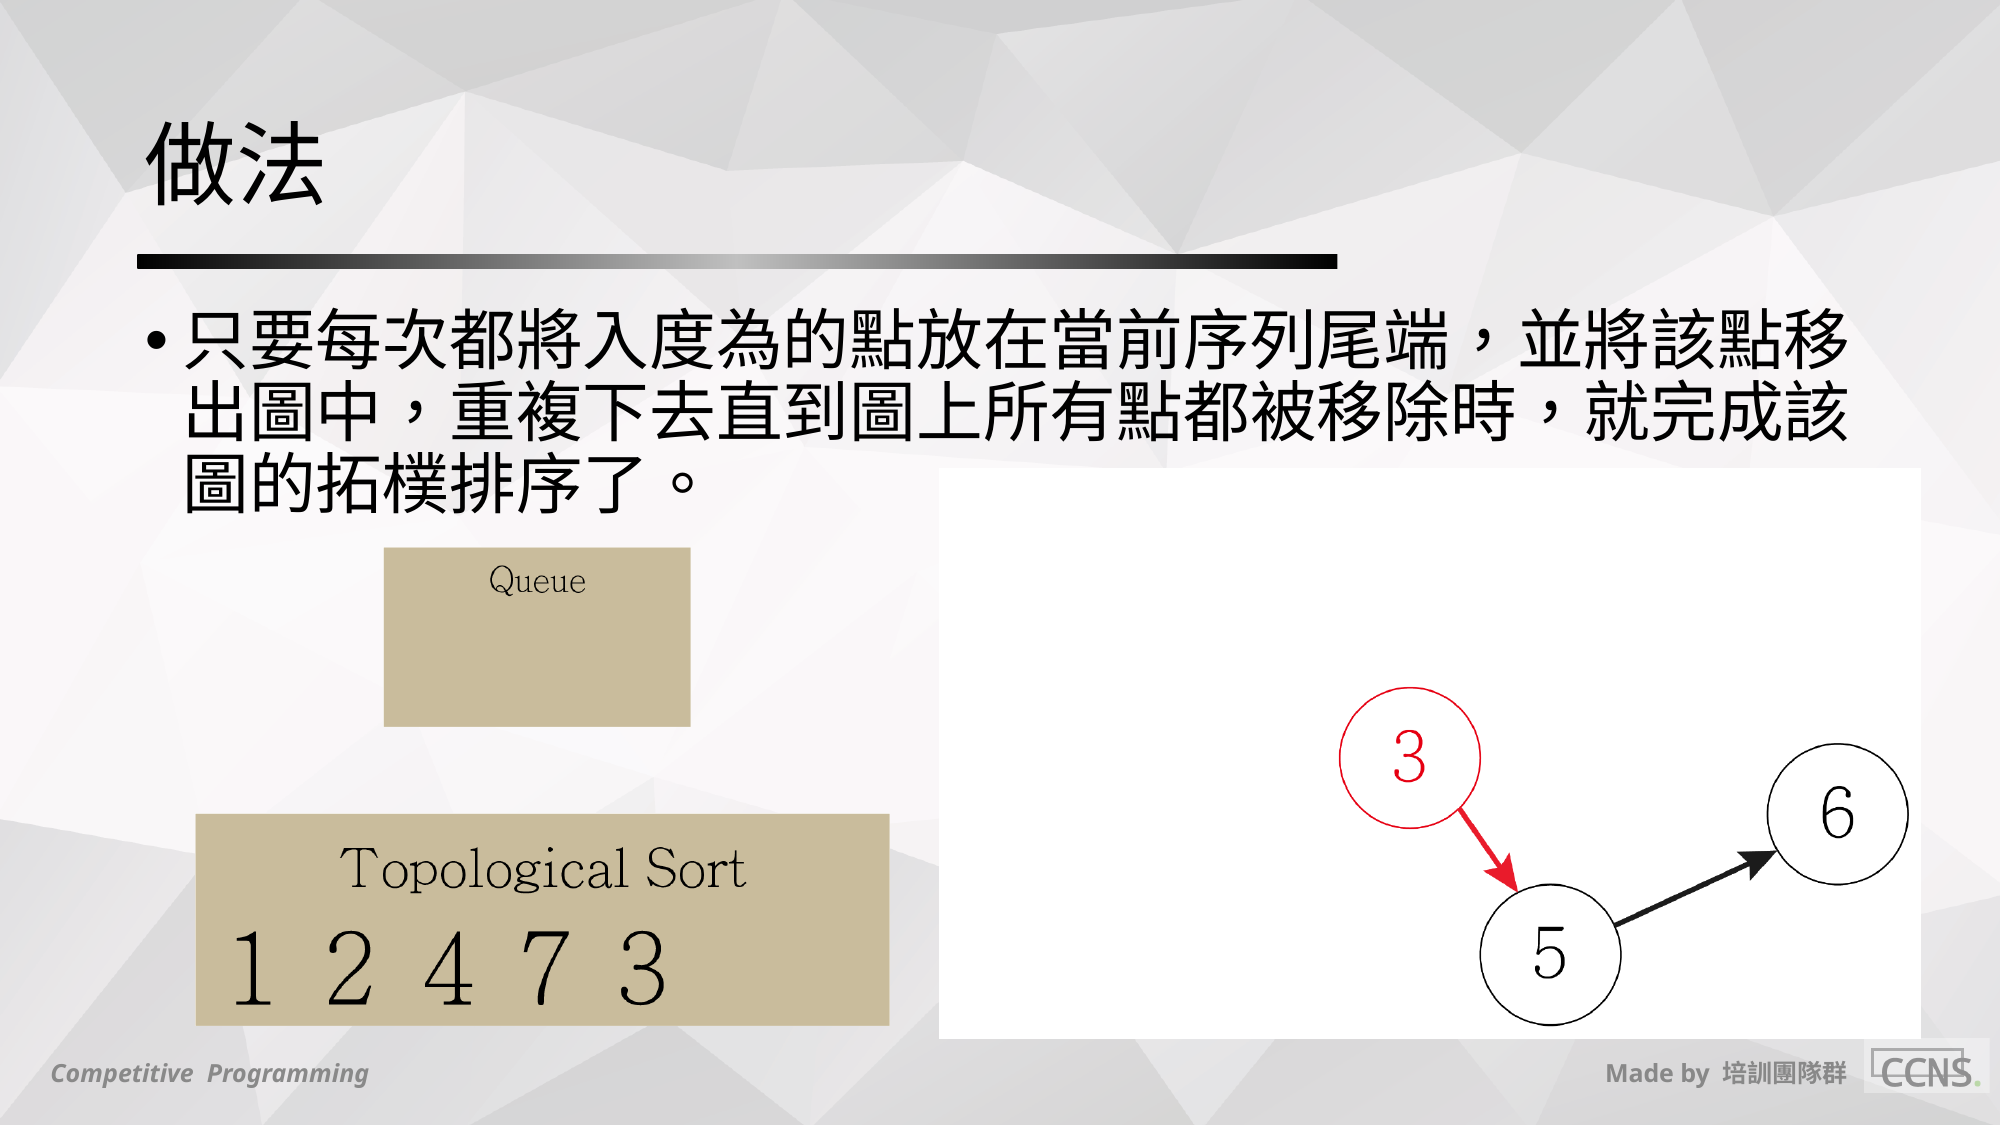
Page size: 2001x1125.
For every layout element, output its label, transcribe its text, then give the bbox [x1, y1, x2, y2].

title 做法 [136, 59, 1863, 278]
picture [0, 0, 2000, 1125]
